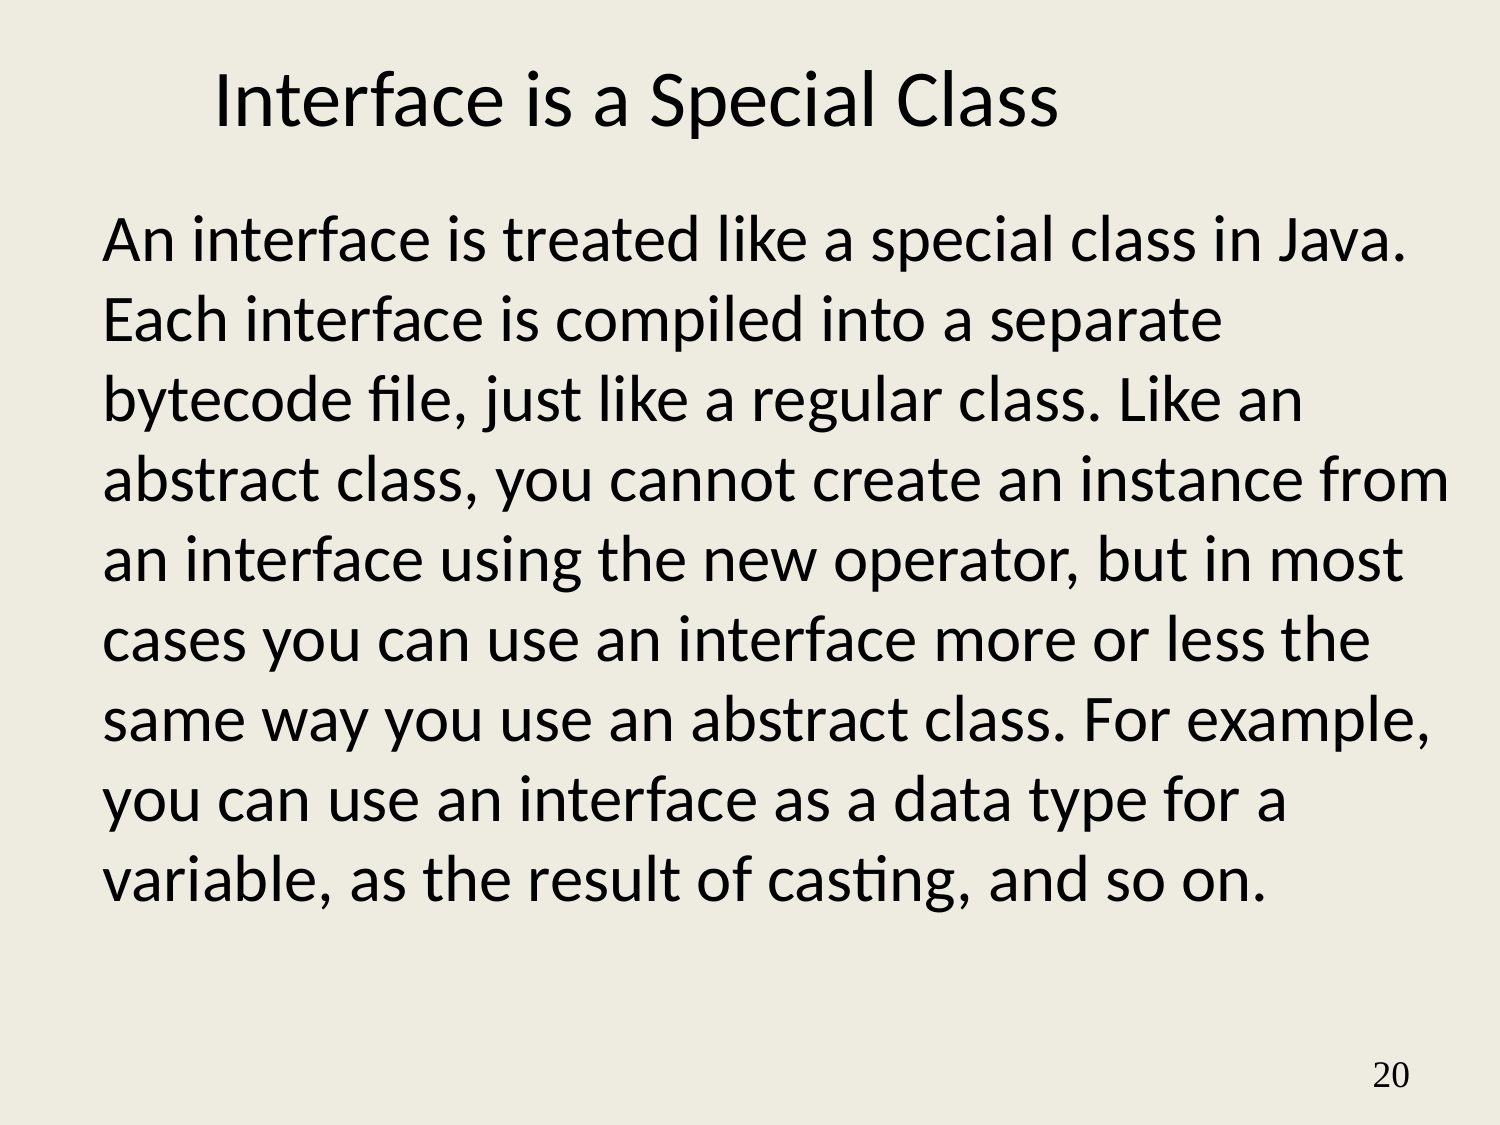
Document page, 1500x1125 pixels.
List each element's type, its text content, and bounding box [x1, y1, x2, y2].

slide_number 20 [1074, 1042, 1425, 1103]
title Interface is a Special Class [0, 37, 1275, 150]
list An interface is treated like a special class in Java. Each interface is compiled into a separate bytecode file, just like a regular class. Like an abstract class, you cannot create an instance from an interface using the new operator, but in most cases you can use an interface more or less the same way you use an abstract class. For example, you can use an interface as a data type for a variable, as the result of casting, and so on. [87, 187, 1500, 1050]
